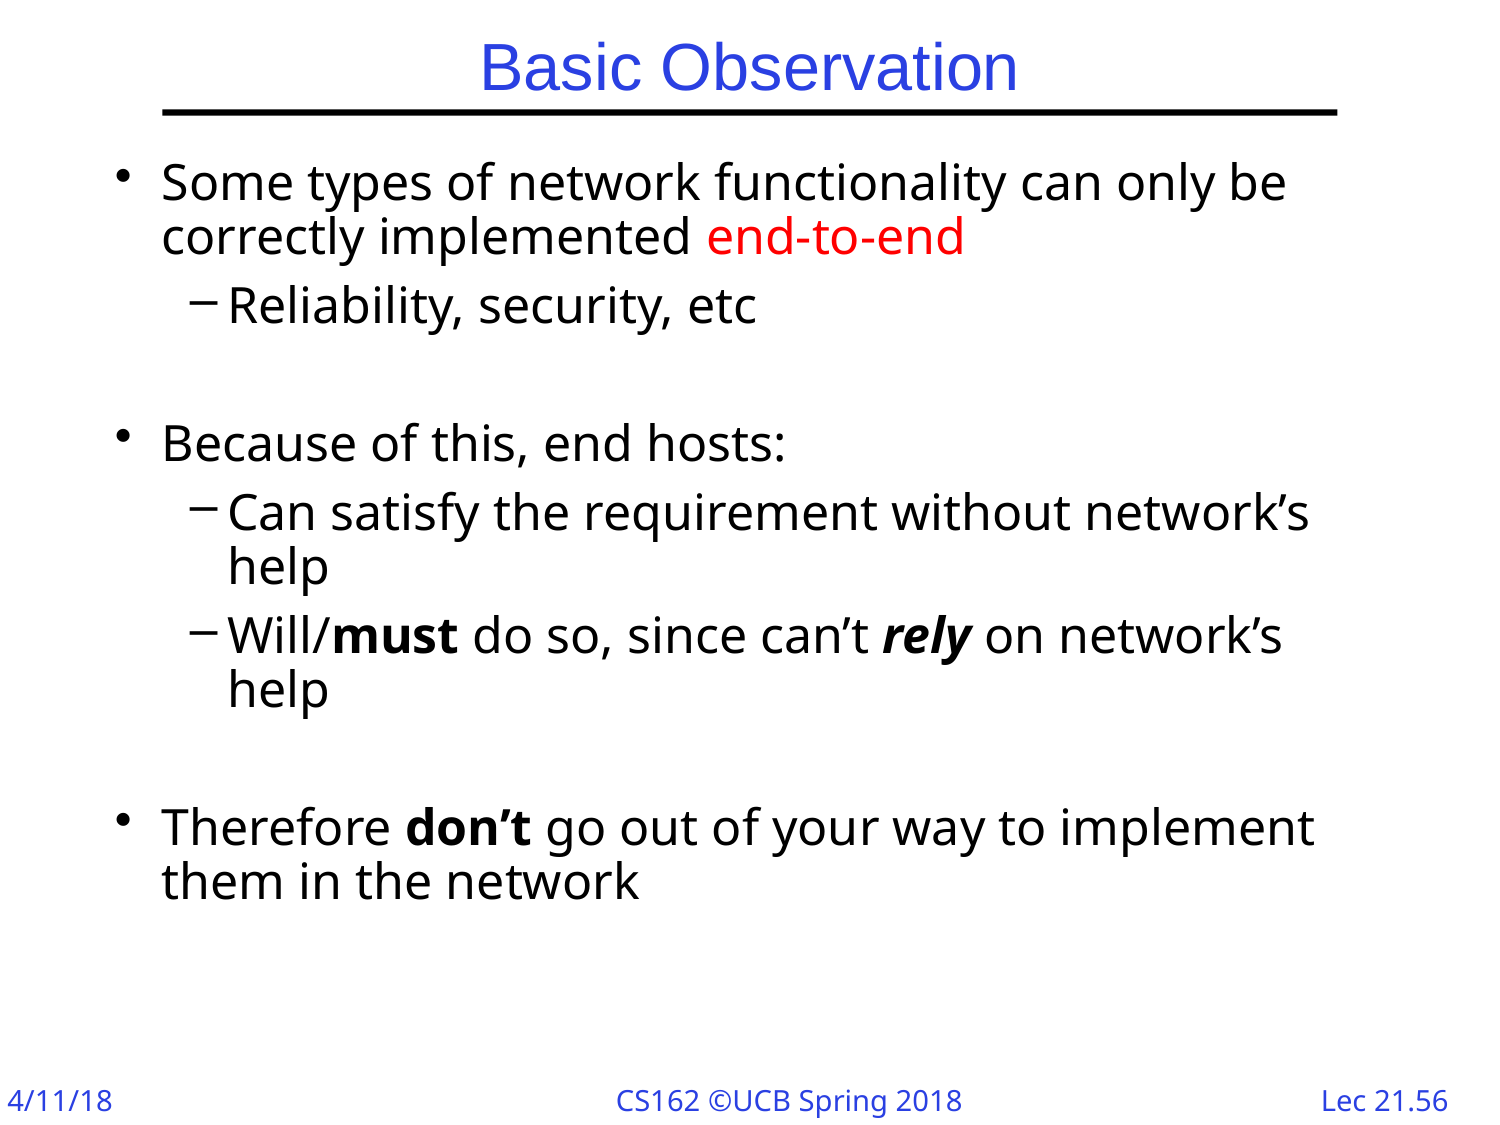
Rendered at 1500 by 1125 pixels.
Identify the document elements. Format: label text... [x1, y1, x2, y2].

title Basic Observation [162, 24, 1338, 113]
list Some types of network functionality can only be correctly implemented end-to-end Reliability, security, etc Because of this, end hosts: Can satisfy the requirement without network’s help Will/must do so, since can’t rely on network’s help Therefore don’t go out of your way to implement them in the network [99, 149, 1400, 988]
